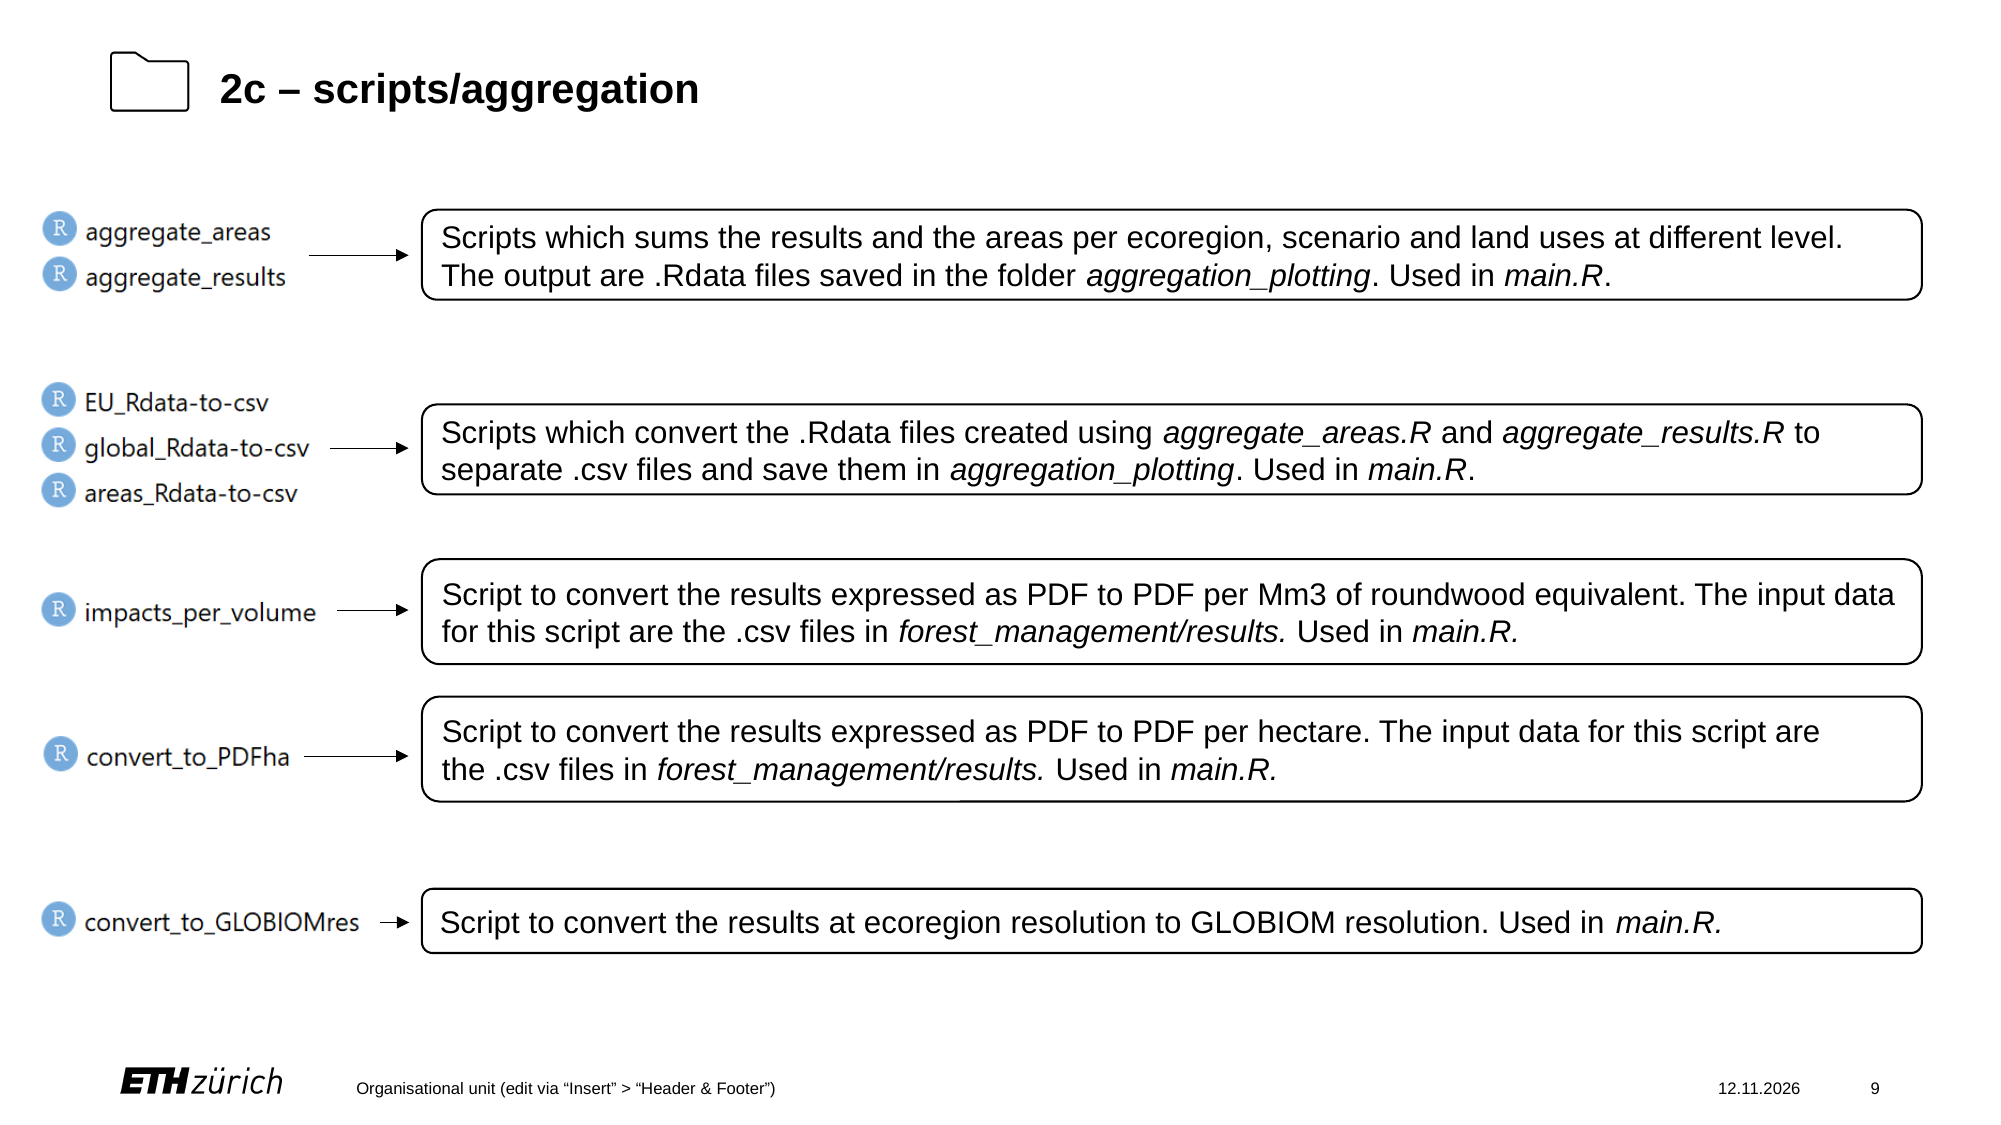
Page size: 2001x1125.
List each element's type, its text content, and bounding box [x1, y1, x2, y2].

text_box Scripts which sums the results and the areas per ecoregion, scenario and land uses at different level. The output are .Rdata files saved in the folder aggregation_plotting. Used in main.R. [420, 208, 1923, 301]
picture [33, 380, 319, 516]
text_box Script to convert the results expressed as PDF to PDF per Mm3 of roundwood equivalent. The input data for this script are the .csv files in forest_management/results. Used in main.R. [420, 558, 1923, 666]
slide_number 9 [1827, 1069, 1880, 1106]
title 2c – scripts/aggregation [220, 59, 1819, 115]
text_box Script to convert the results at ecoregion resolution to GLOBIOM resolution. Used in main.R. [420, 887, 1923, 955]
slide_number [1718, 1069, 1819, 1106]
picture [120, 1067, 282, 1094]
text_box Scripts which convert the .Rdata files created using aggregate_areas.R and aggregate_results.R to separate .csv files and save them in aggregation_plotting. Used in main.R. [420, 403, 1923, 496]
picture [33, 734, 303, 779]
footer Organisational unit (edit via “Insert” > “Header & Footer”) [356, 1069, 1243, 1106]
picture [98, 30, 201, 133]
text_box Script to convert the results expressed as PDF to PDF per hectare. The input data for this script are the .csv files in forest_management/results. Used in main.R. [420, 695, 1923, 803]
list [33, 209, 301, 301]
picture [33, 896, 367, 941]
picture [33, 587, 324, 633]
